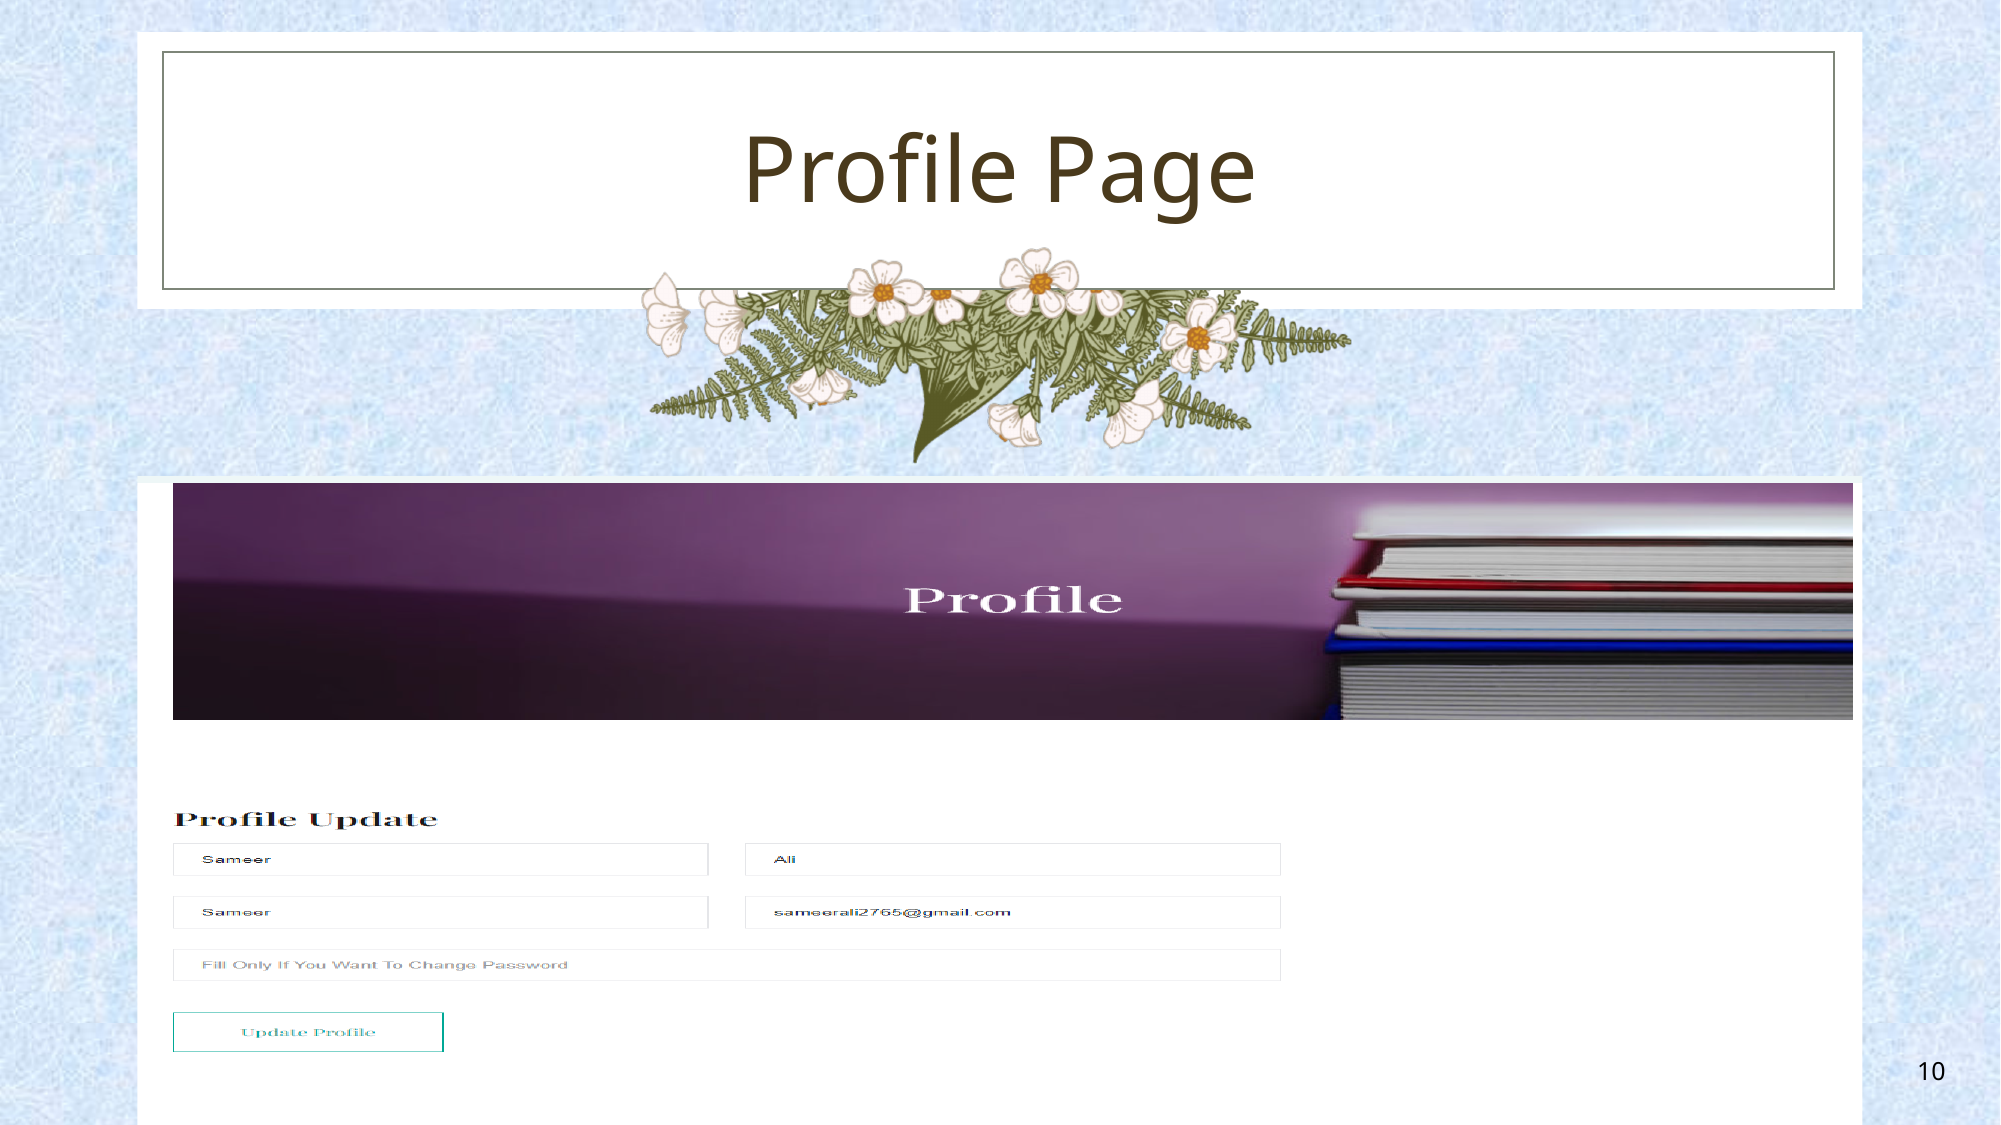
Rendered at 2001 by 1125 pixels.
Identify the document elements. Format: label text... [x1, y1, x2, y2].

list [137, 476, 1863, 1125]
slide_number 10 [1863, 1042, 1961, 1103]
title Profile Page [137, 79, 1863, 266]
picture [0, 0, 2001, 1125]
